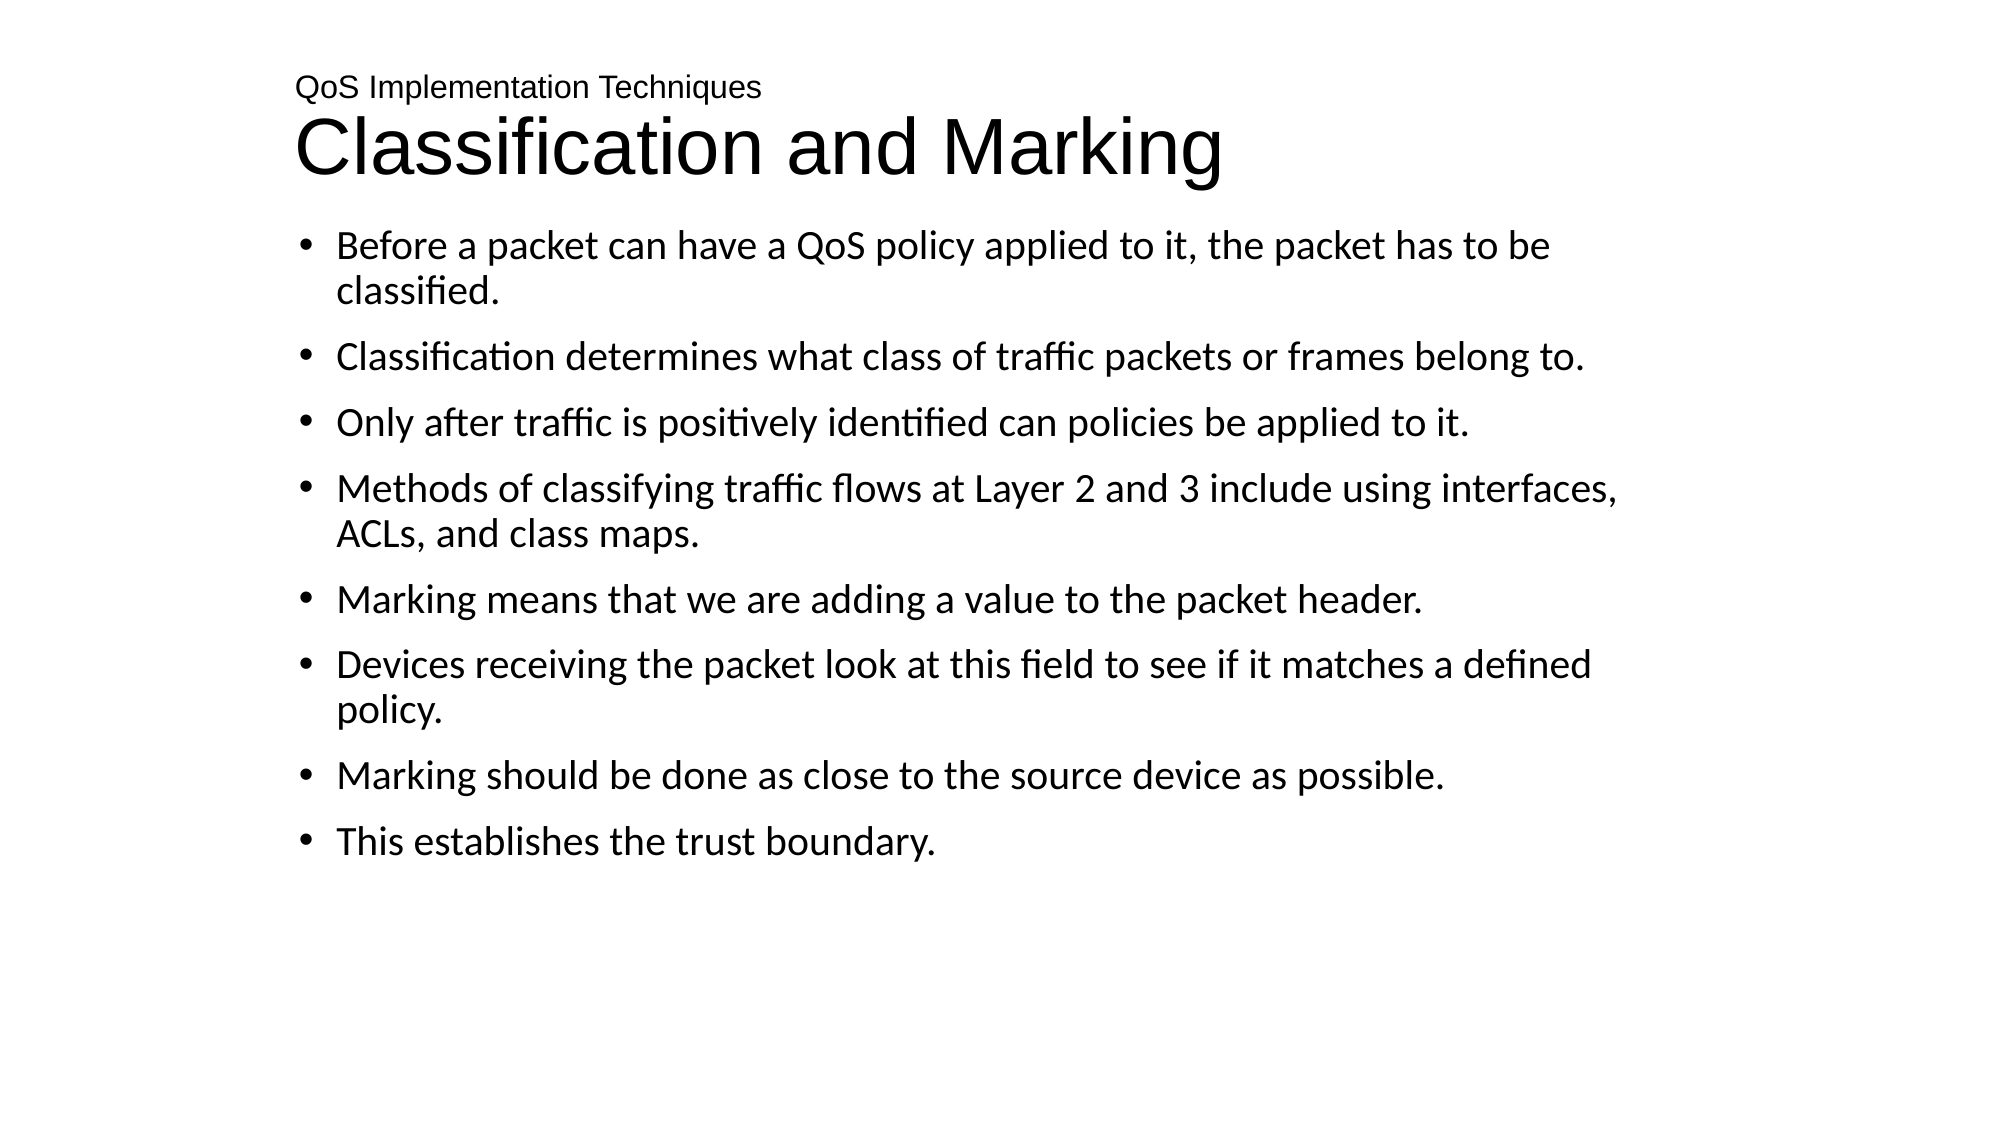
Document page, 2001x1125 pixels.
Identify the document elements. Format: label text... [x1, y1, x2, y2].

list Before a packet can have a QoS policy applied to it, the packet has to be classified. Classification determines what class of traffic packets or frames belong to. Only after traffic is positively identified can policies be applied to it. Methods of classifying traffic flows at Layer 2 and 3 include using interfaces, ACLs, and class maps. Marking means that we are adding a value to the packet header. Devices receiving the packet look at this field to see if it matches a defined policy. Marking should be done as close to the source device as possible. This establishes the trust boundary. [283, 216, 1697, 1062]
title QoS Implementation Techniques Classification and Marking [279, 62, 1719, 201]
